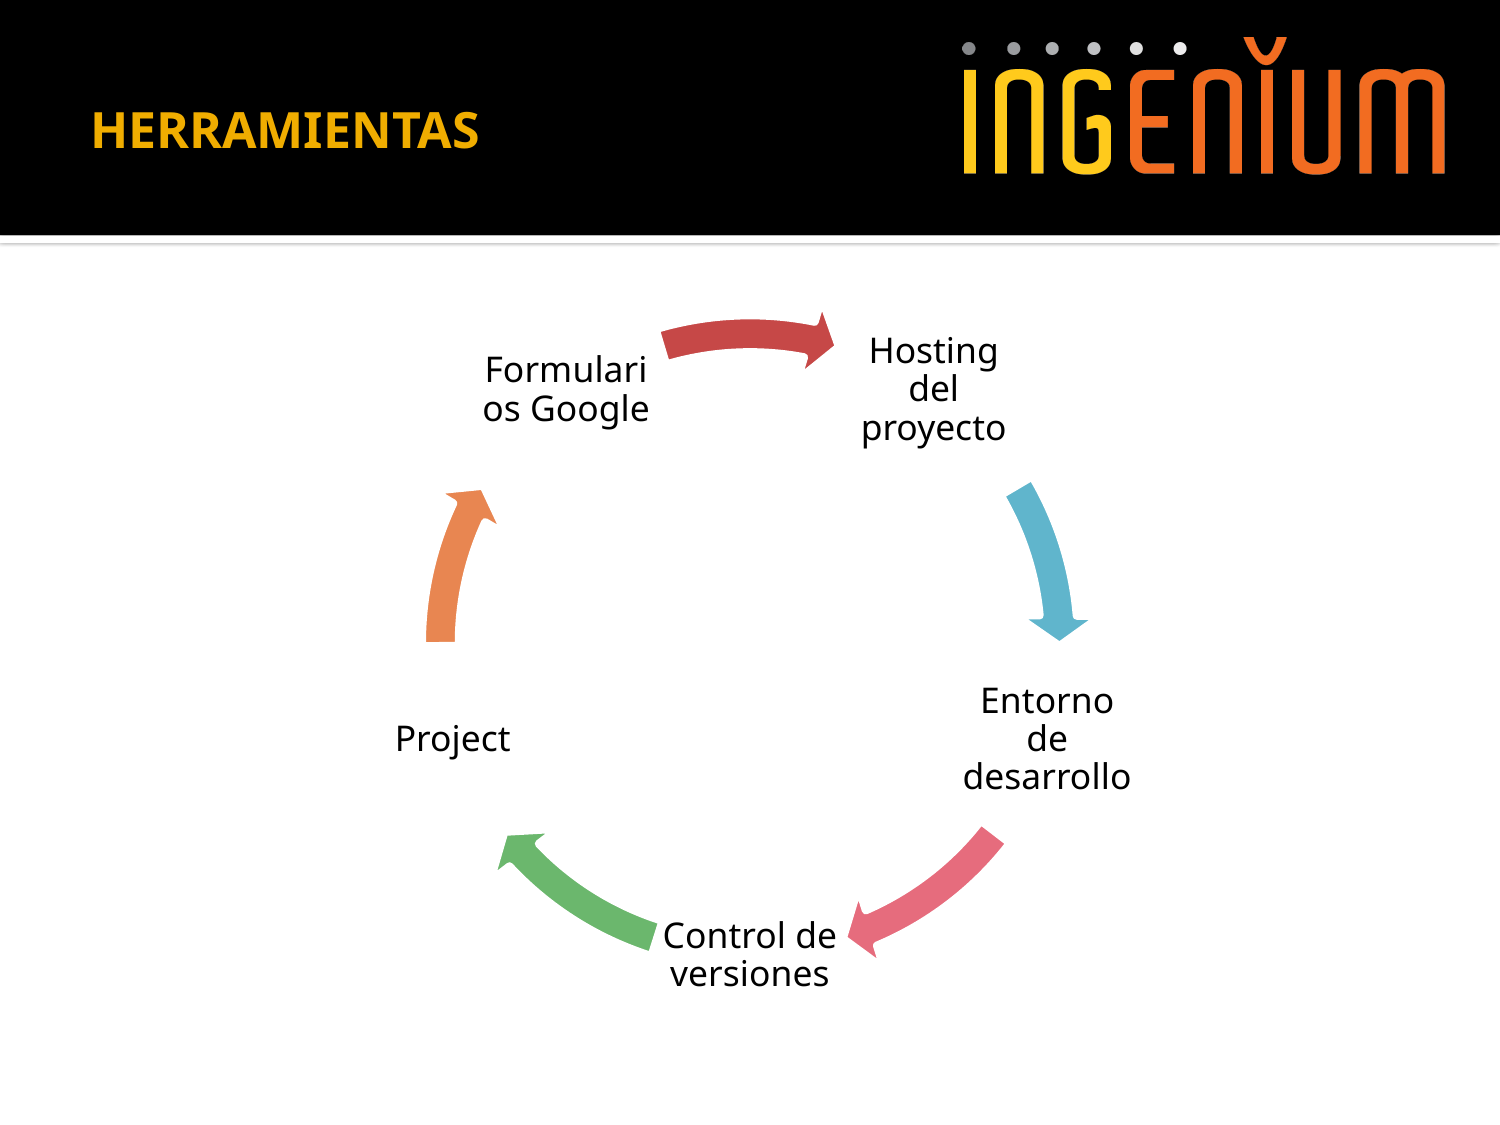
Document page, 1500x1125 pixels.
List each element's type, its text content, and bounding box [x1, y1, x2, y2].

title HERRAMIENTAS [75, 25, 1425, 231]
picture [962, 37, 1463, 205]
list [74, 291, 1425, 1050]
